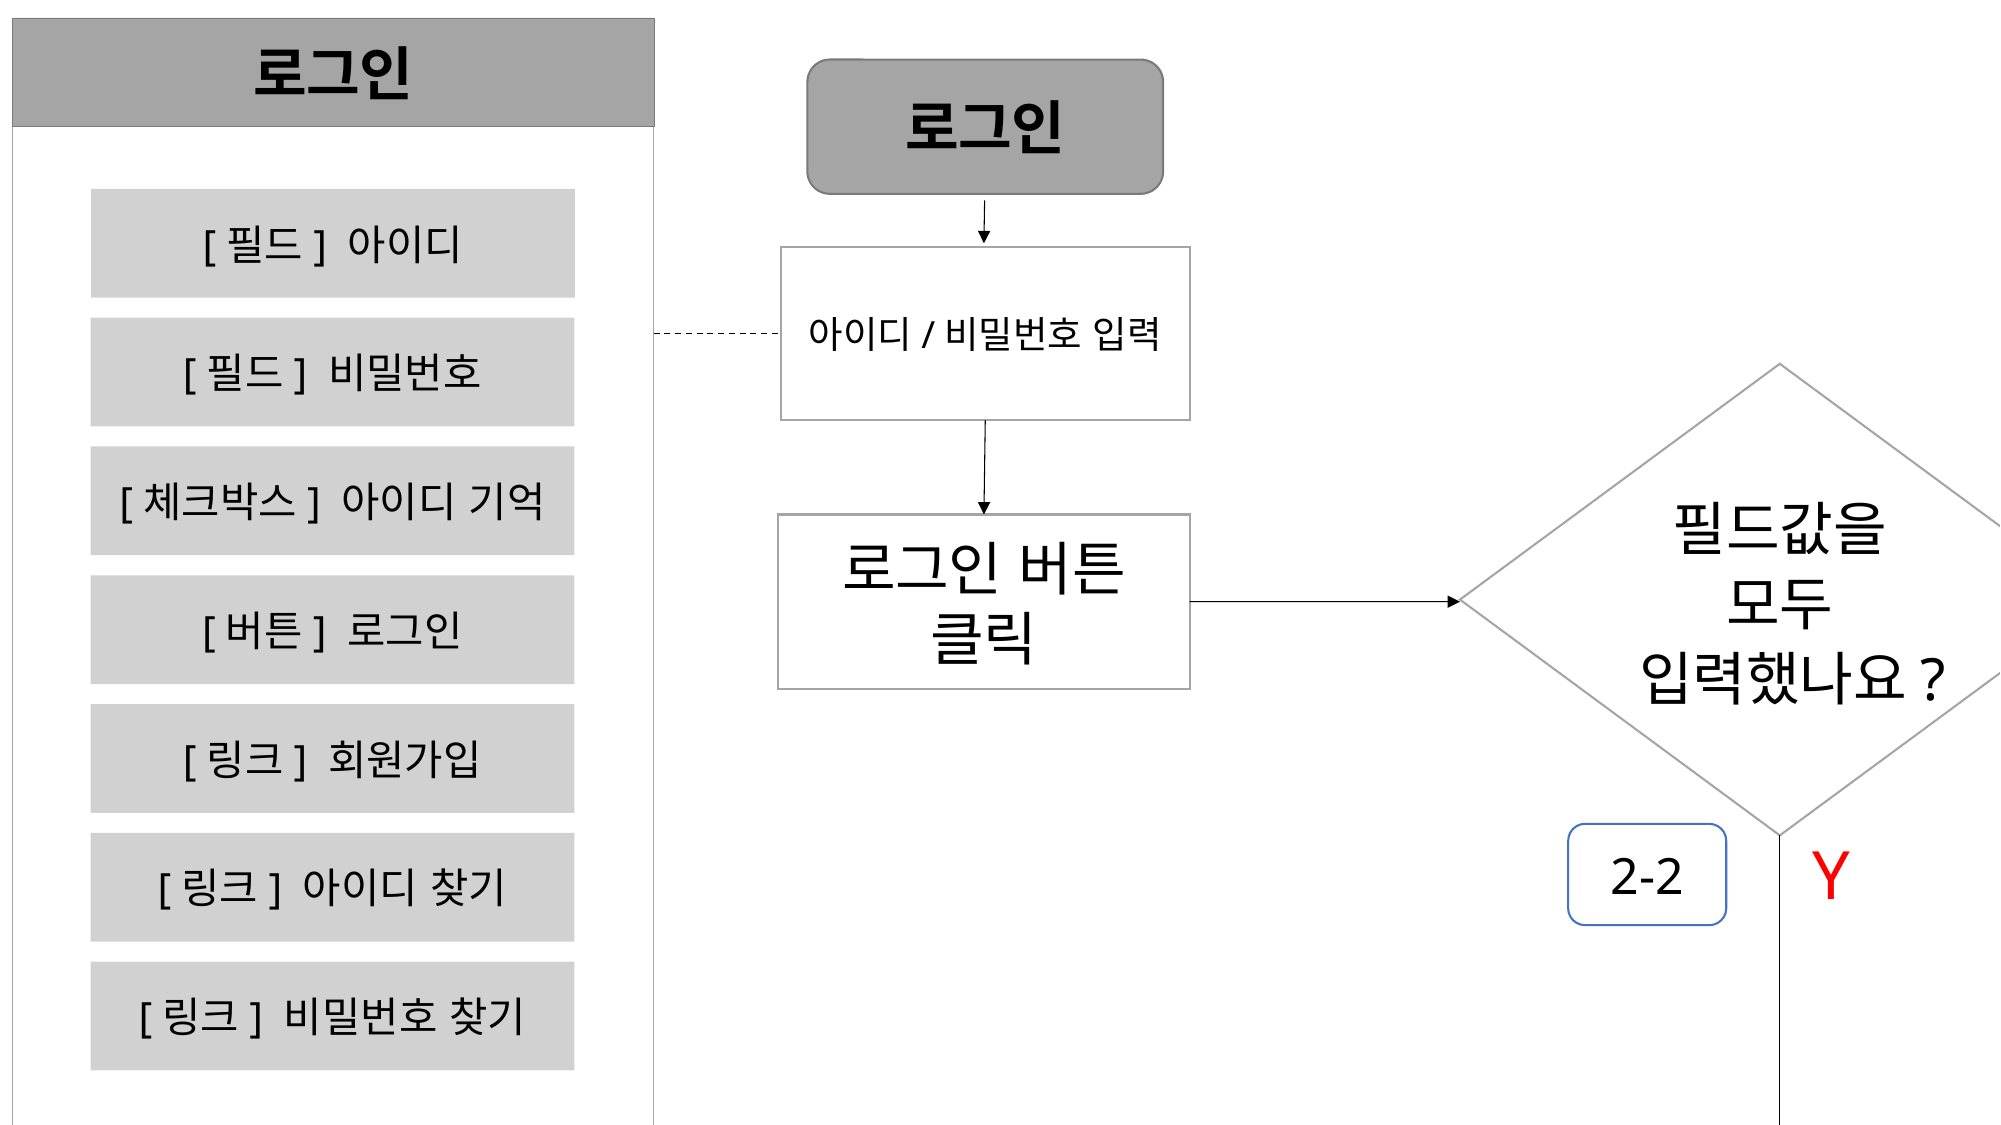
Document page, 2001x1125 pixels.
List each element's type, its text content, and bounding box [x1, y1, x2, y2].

text_box 2-2 [1567, 822, 1728, 927]
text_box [12, 17, 655, 1125]
text_box 아이디/비밀번호 입력 [780, 246, 1191, 421]
text_box 로그인 버튼 클릭 [777, 513, 1191, 690]
text_box 필드값을 모두 입력했나요? [1458, 362, 2000, 837]
text_box 로그인 [806, 58, 1165, 195]
text_box Y [1797, 825, 1863, 921]
